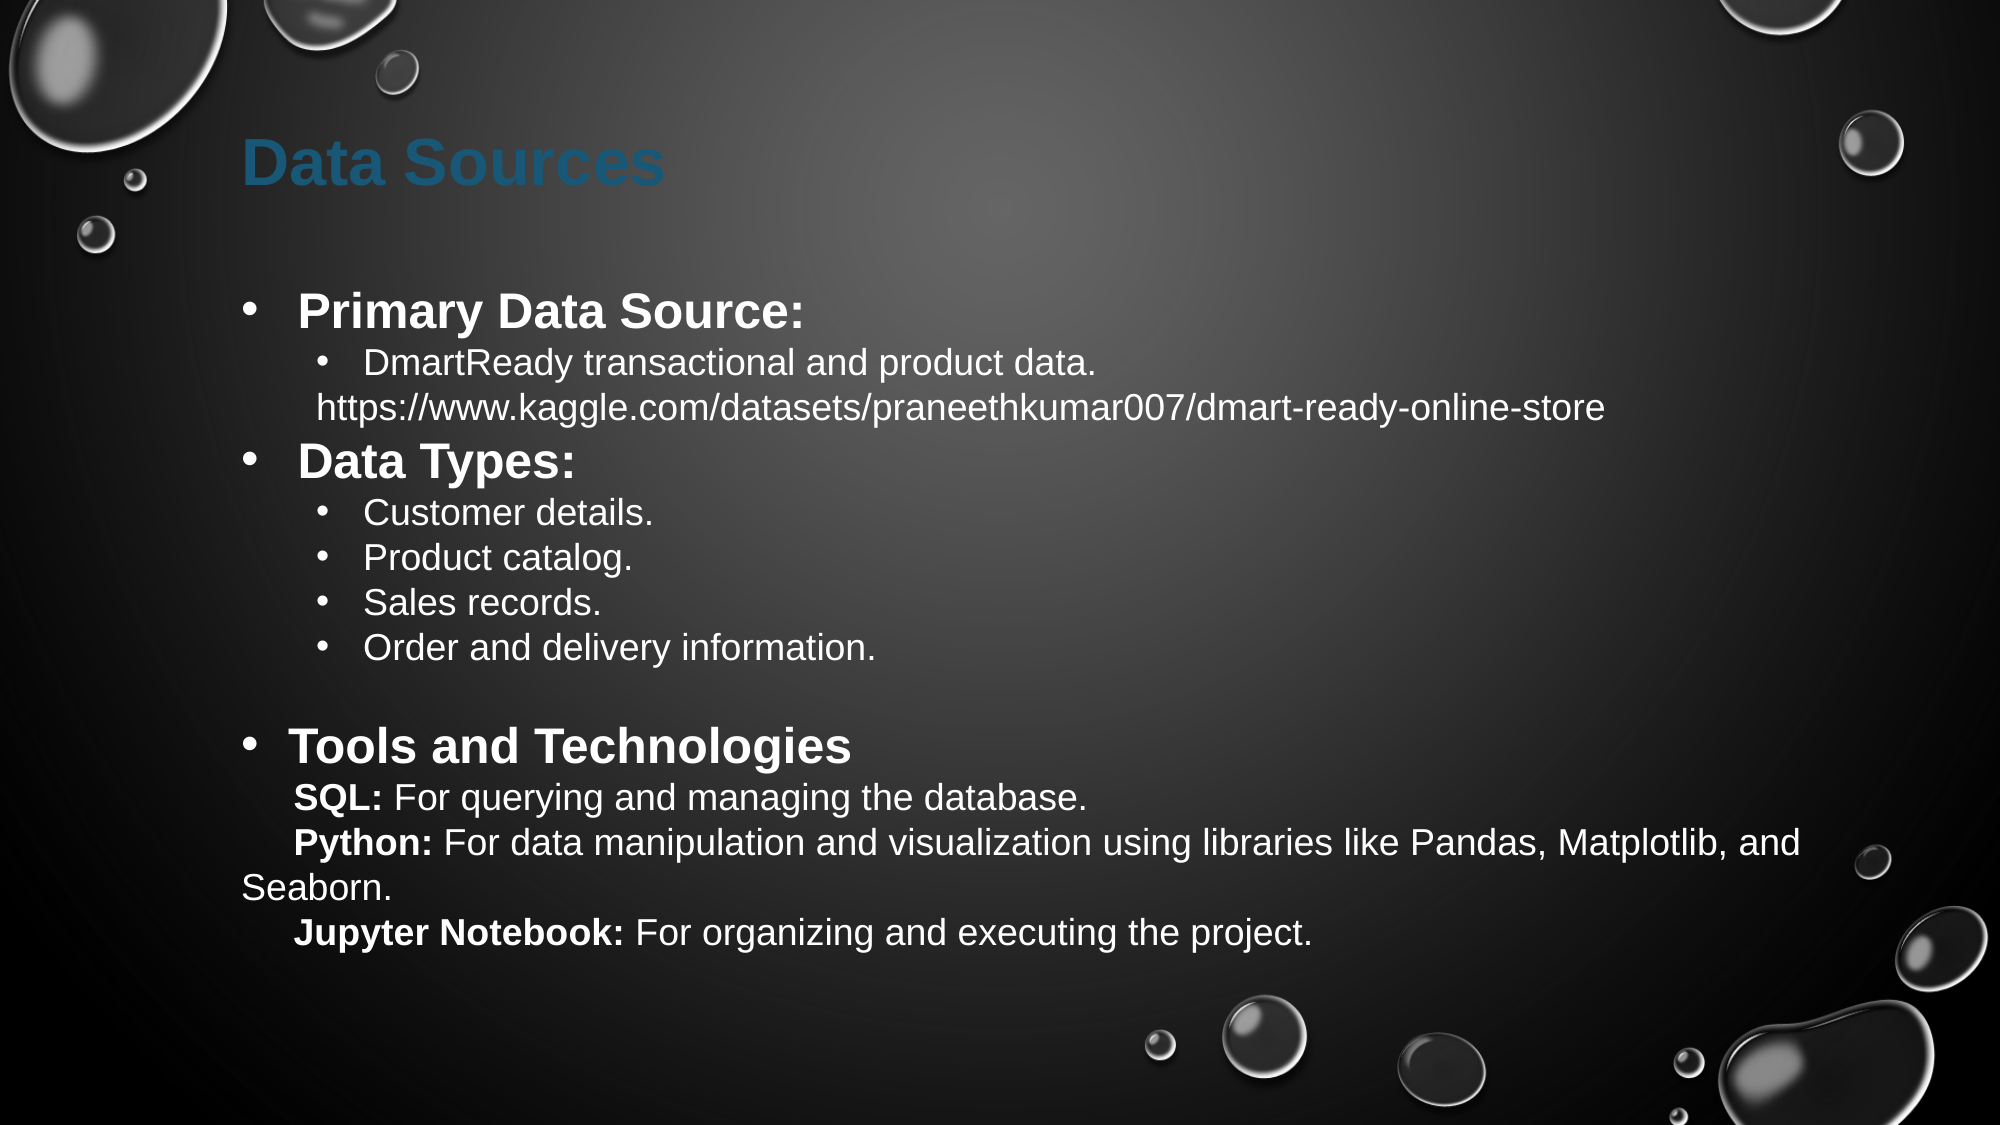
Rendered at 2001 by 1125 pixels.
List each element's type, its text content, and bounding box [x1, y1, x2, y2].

picture [0, 0, 2000, 1125]
text_box Data Sources Primary Data Source: DmartReady transactional and product data. https://www.kaggle.com/datasets/praneethkumar007/dmart-ready-online-store Data Types: Customer details. Product catalog. Sales records. Order and delivery information. Tools and Technologies SQL: For querying and managing the database. Python: For data manipulation and visualization using libraries like Pandas, Matplotlib, and Seaborn. Jupyter Notebook: For organizing and executing the project. [226, 111, 1860, 1006]
